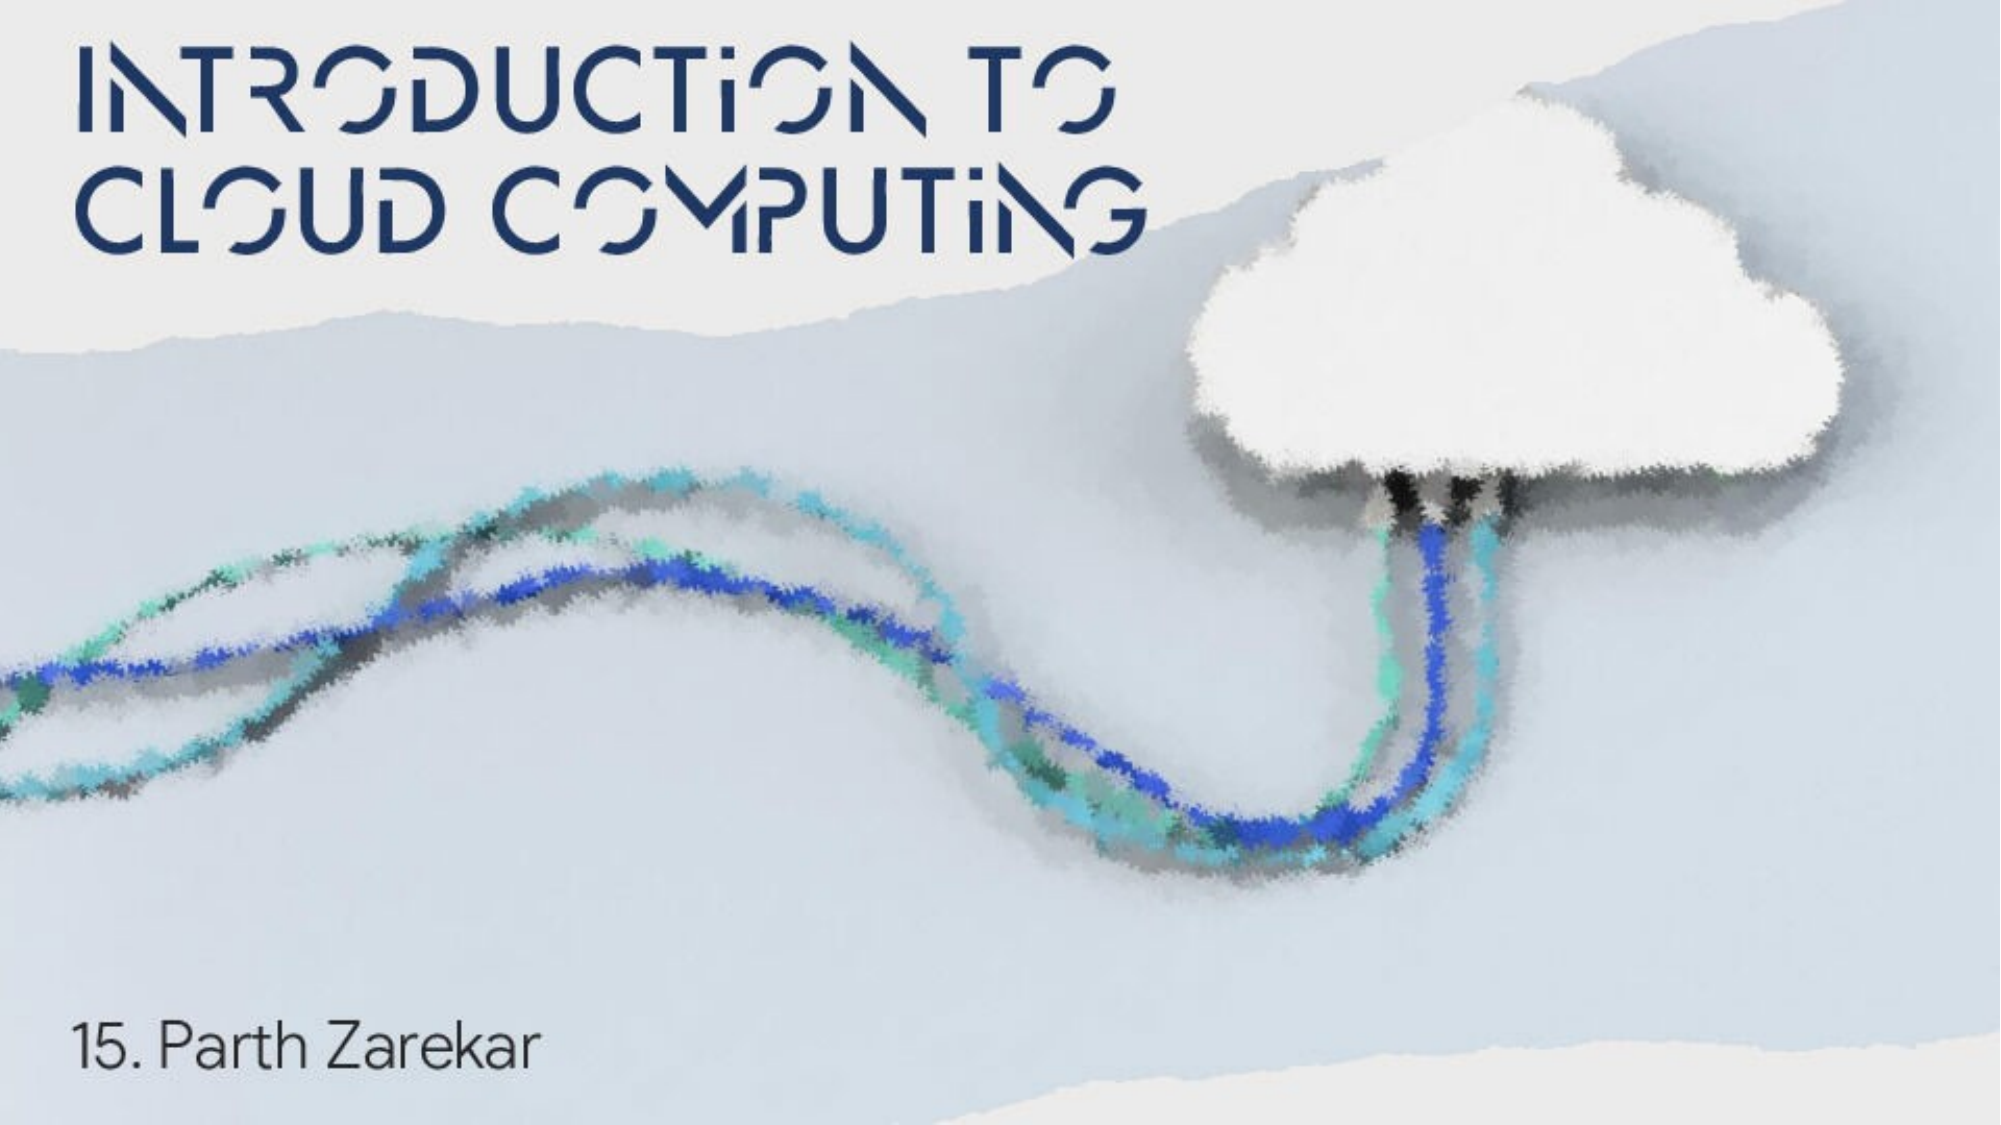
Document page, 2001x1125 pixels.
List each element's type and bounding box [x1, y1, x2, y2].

text_box [0, 0, 2000, 1125]
